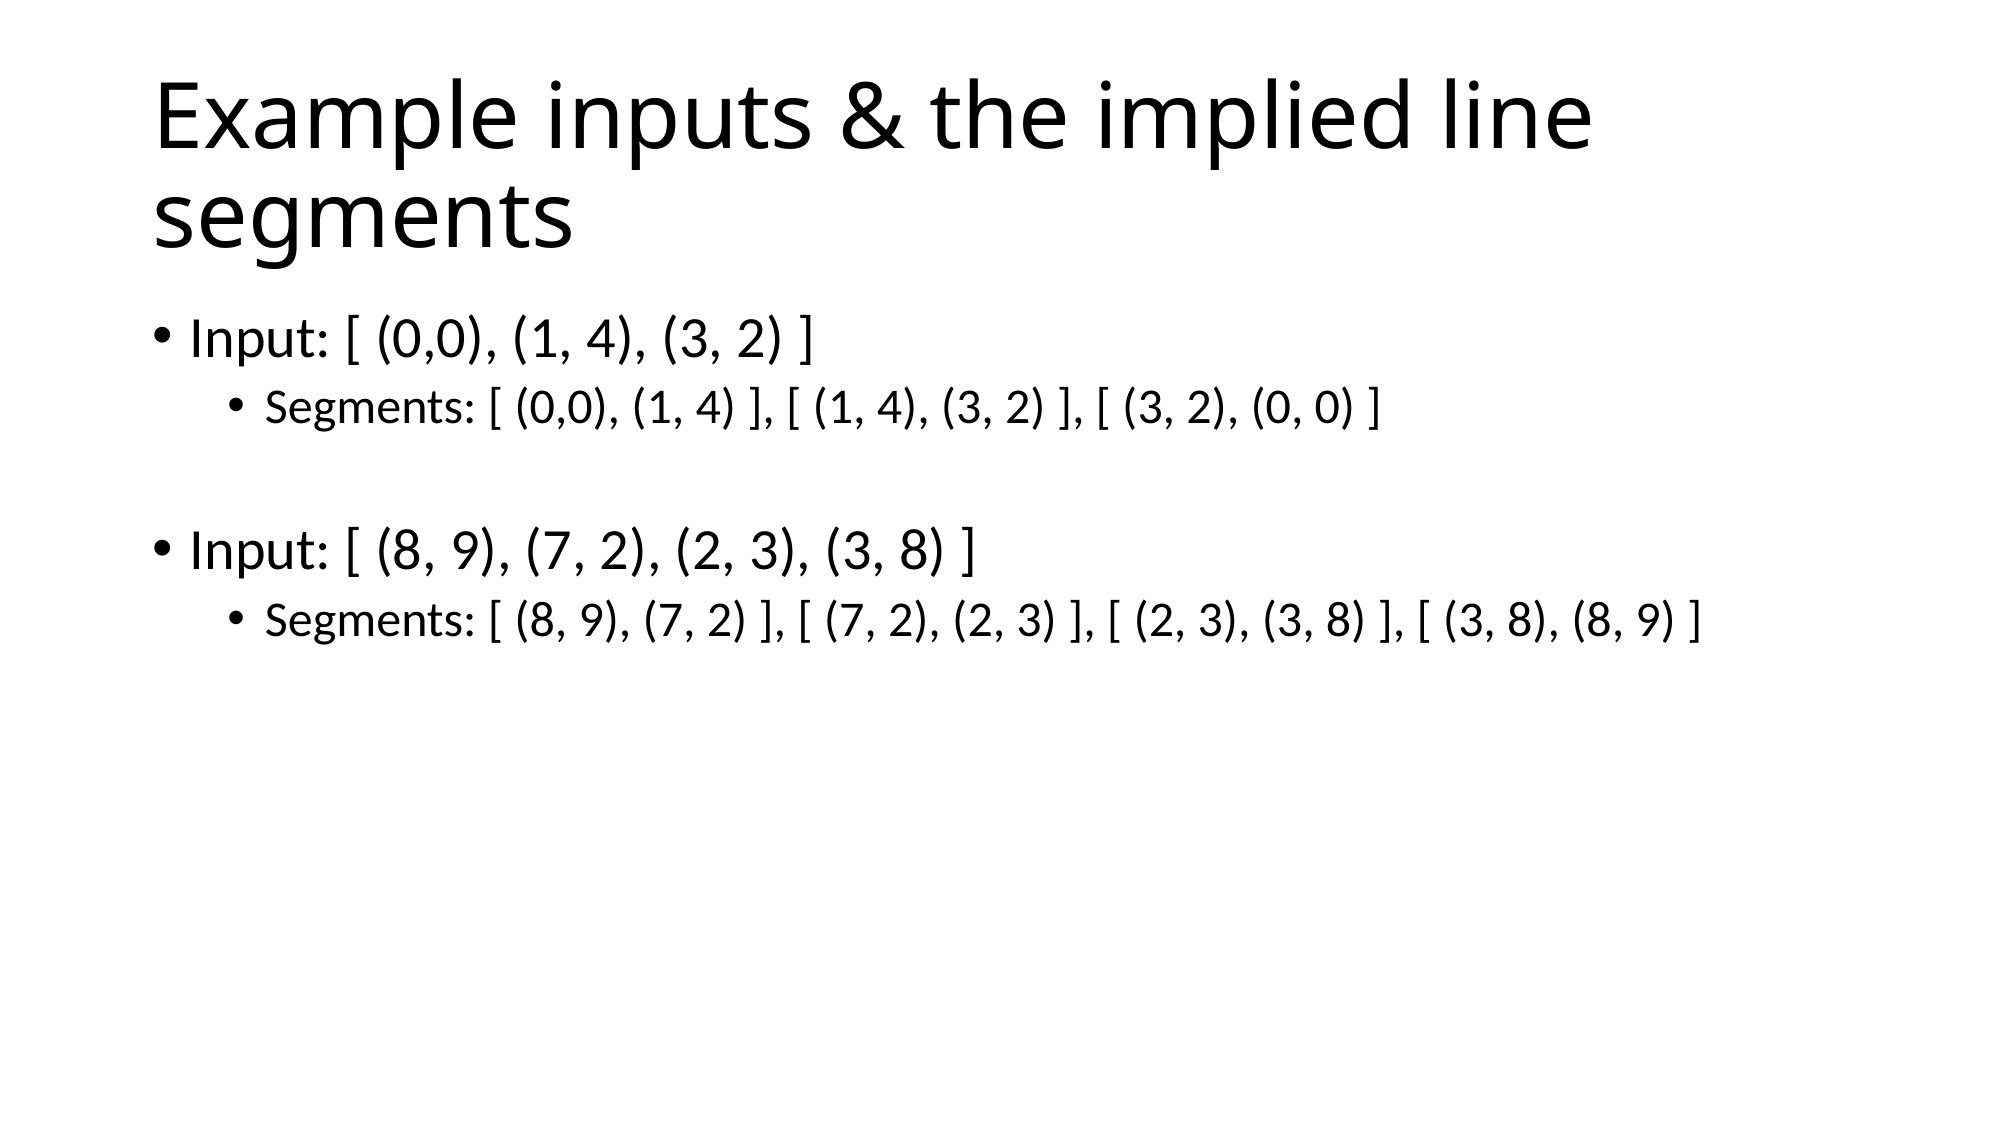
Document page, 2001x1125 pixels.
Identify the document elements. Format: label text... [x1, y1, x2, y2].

list Input: [ (0,0), (1, 4), (3, 2) ] Segments: [ (0,0), (1, 4) ], [ (1, 4), (3, 2) ], [ (3, 2), (0, 0) ] Input: [ (8, 9), (7, 2), (2, 3), (3, 8) ] Segments: [ (8, 9), (7, 2) ], [ (7, 2), (2, 3) ], [ (2, 3), (3, 8) ], [ (3, 8), (8, 9) ] [137, 299, 1863, 1014]
title Example inputs & the implied line segments [137, 59, 1863, 278]
